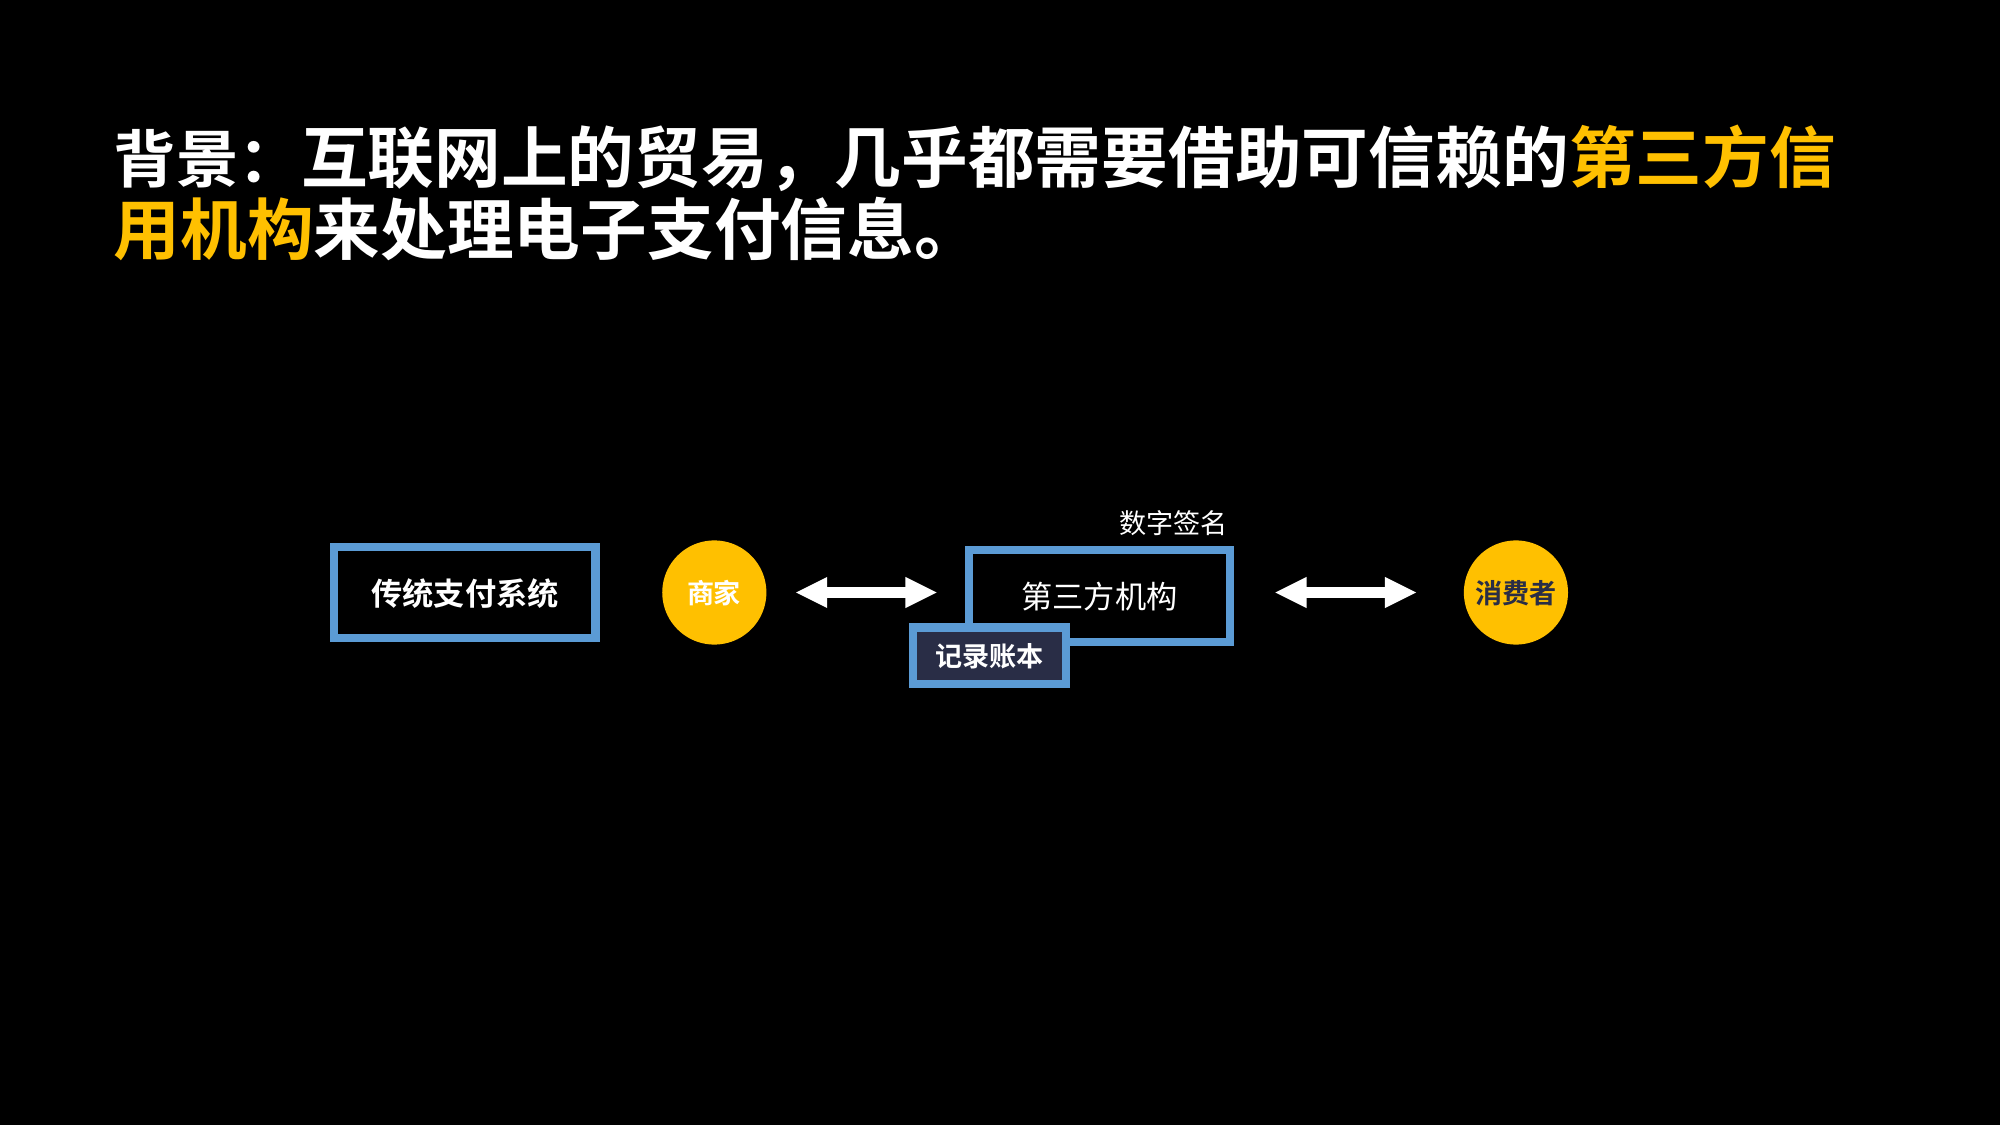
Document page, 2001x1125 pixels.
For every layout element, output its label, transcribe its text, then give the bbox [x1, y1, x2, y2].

text_box 记录账本 [931, 635, 1048, 676]
text_box 第三方机构 [1017, 573, 1183, 619]
text_box 背景：互联网上的贸易，几乎都需要借助可信赖的第三方信用机构来处理电子支付信息。 [109, 121, 1870, 341]
text_box [913, 627, 1067, 684]
text_box [868, 586, 937, 599]
text_box [179, 190, 189, 250]
text_box [334, 546, 596, 639]
text_box [796, 586, 868, 599]
text_box [1348, 586, 1417, 599]
text_box [1463, 540, 1569, 645]
text_box [1275, 586, 1348, 599]
text_box 数字签名 [1115, 502, 1232, 543]
text_box 传统支付系统 [367, 569, 564, 616]
text_box [968, 550, 1231, 642]
text_box 消费者 [1471, 572, 1561, 613]
text_box 商家 [682, 572, 746, 613]
text_box [662, 540, 767, 645]
